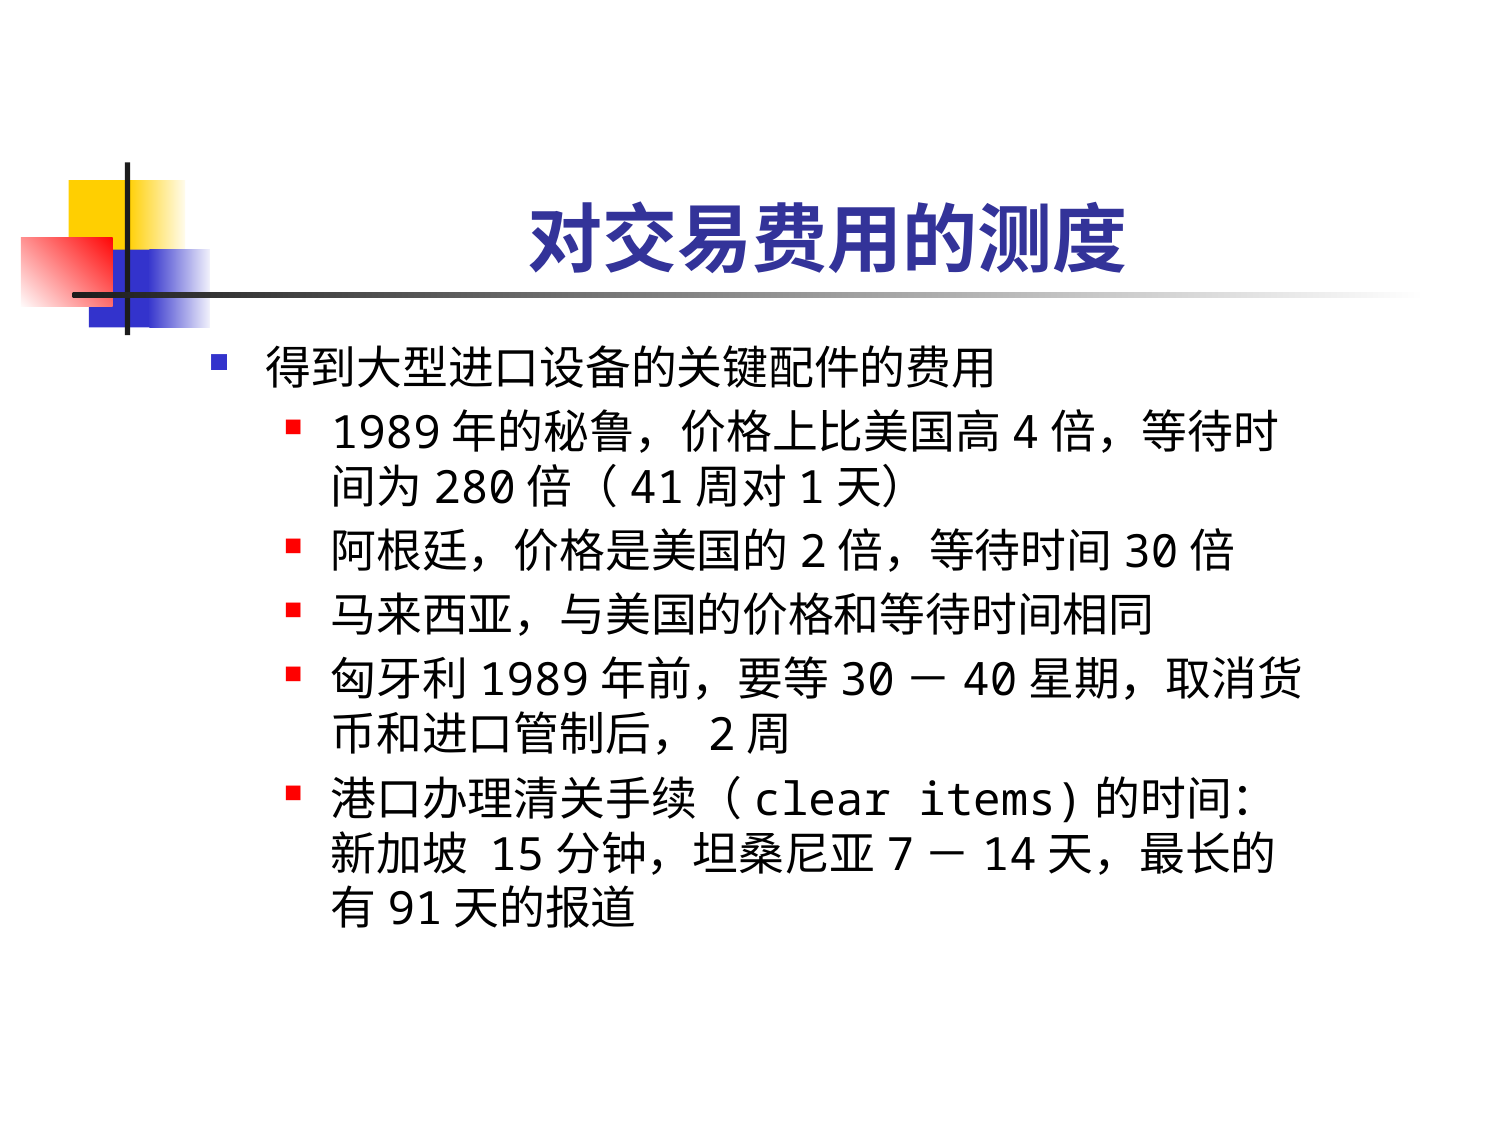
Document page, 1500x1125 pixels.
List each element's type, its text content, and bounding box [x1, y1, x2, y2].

list 得到大型进口设备的关键配件的费用 1989年的秘鲁，价格上比美国高4倍，等待时间为280倍（41周对1天） 阿根廷，价格是美国的2倍，等待时间30倍 马来西亚，与美国的价格和等待时间相同 匈牙利1989年前，要等30－40星期，取消货币和进口管制后，2周 港口办理清关手续（clear items)的时间：新加坡 15分钟，坦桑尼亚7－14天，最长的有91天的报道 [193, 330, 1330, 1007]
title 对交易费用的测度 [188, 101, 1468, 289]
